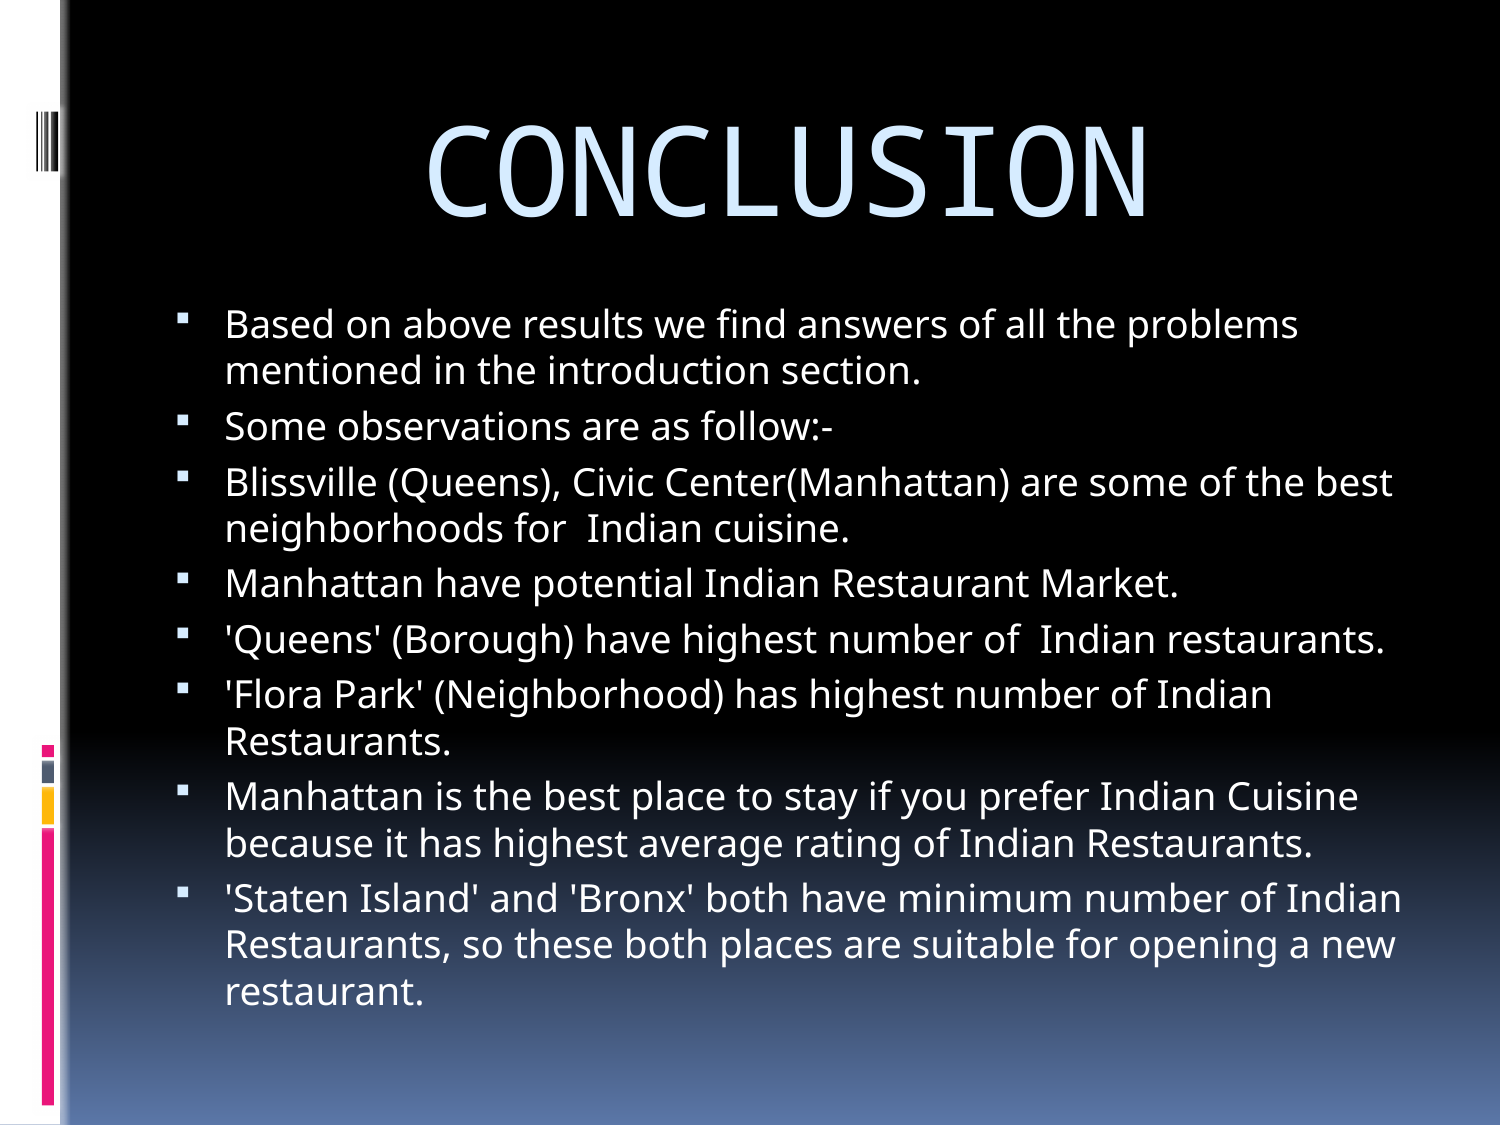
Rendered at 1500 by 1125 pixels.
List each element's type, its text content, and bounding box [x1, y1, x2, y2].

list Based on above results we find answers of all the problems mentioned in the introduction section. Some observations are as follow:- Blissville (Queens), Civic Center(Manhattan) are some of the best neighborhoods for Indian cuisine. Manhattan have potential Indian Restaurant Market. 'Queens' (Borough) have highest number of Indian restaurants. 'Flora Park' (Neighborhood) has highest number of Indian Restaurants. Manhattan is the best place to stay if you prefer Indian Cuisine because it has highest average rating of Indian Restaurants. 'Staten Island' and 'Bronx' both have minimum number of Indian Restaurants, so these both places are suitable for opening a new restaurant. [150, 292, 1425, 1043]
title CONCLUSION [150, 83, 1425, 234]
